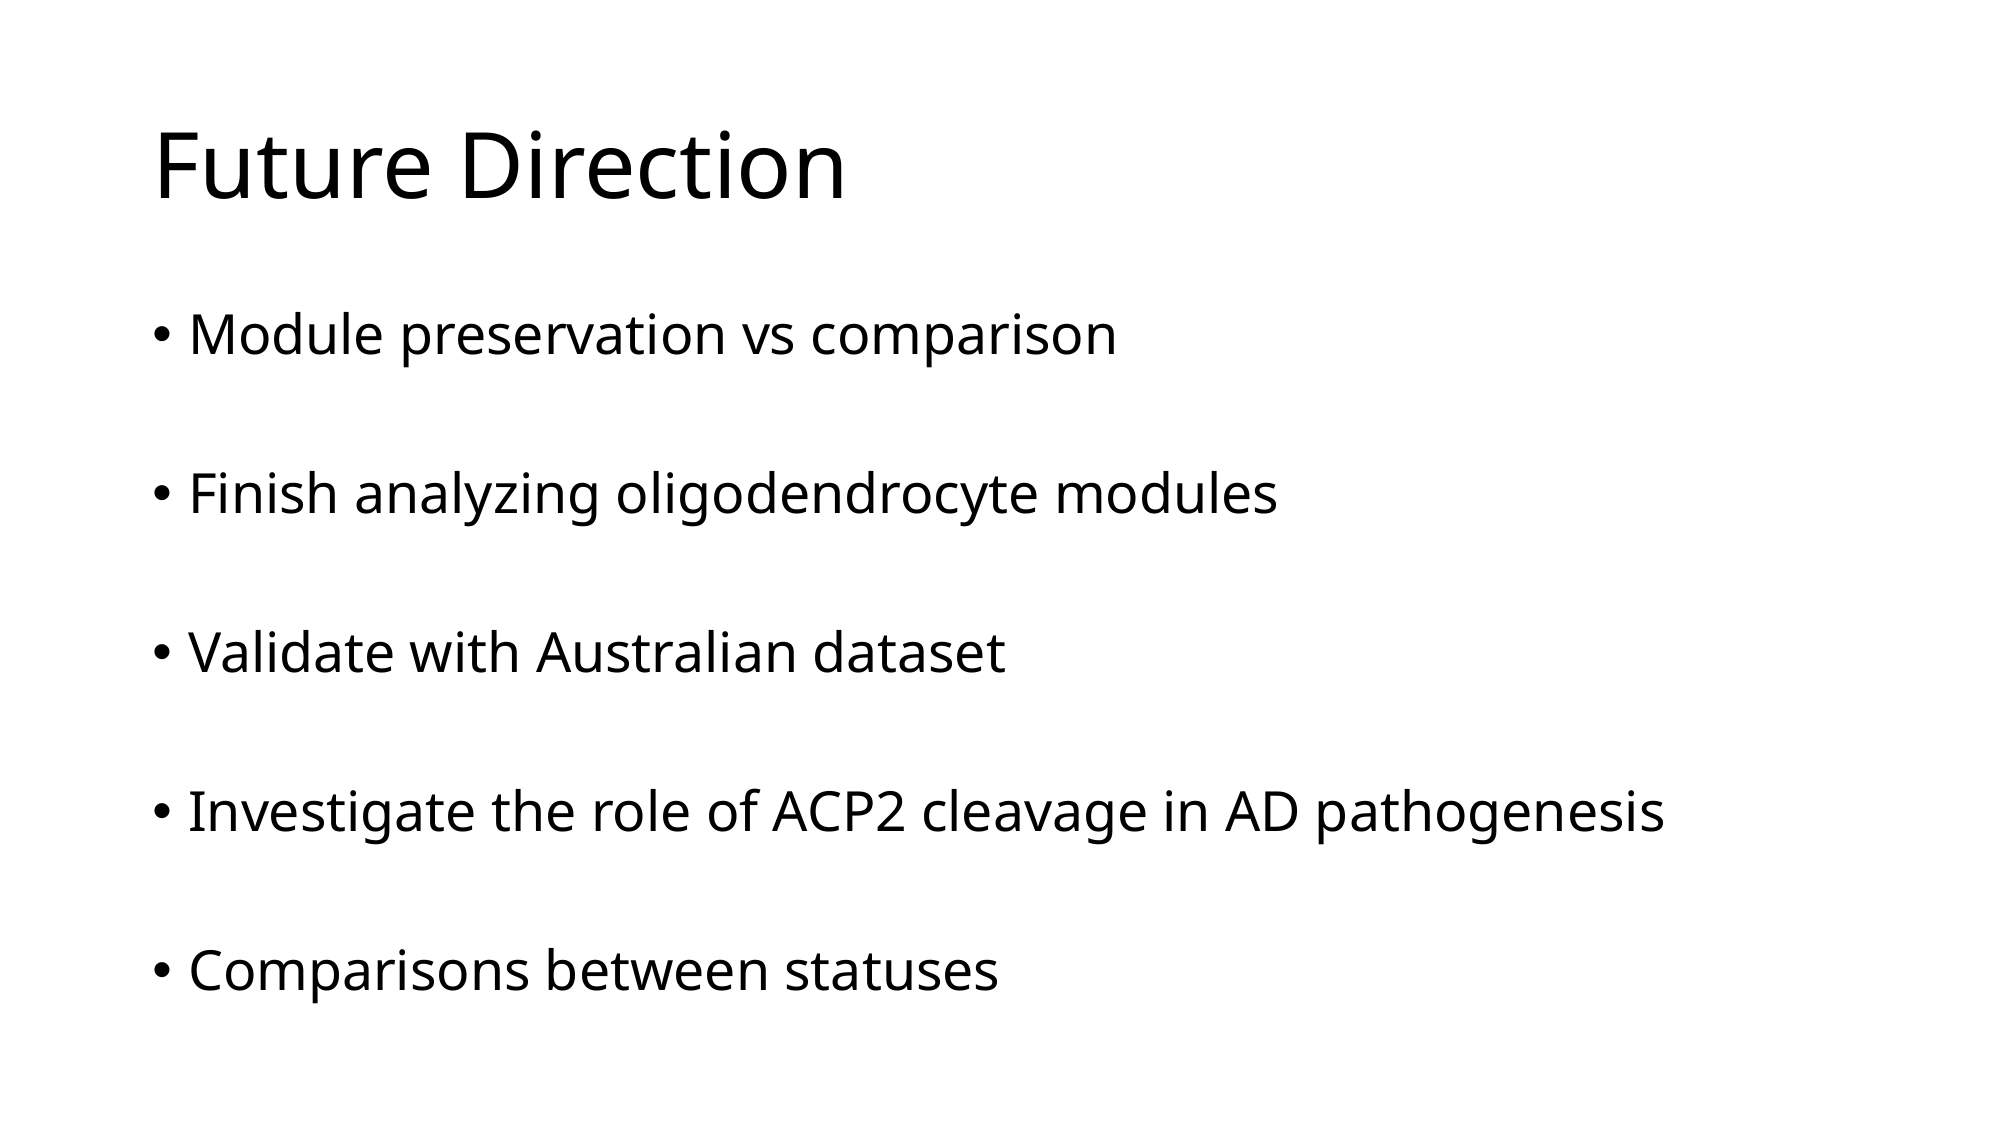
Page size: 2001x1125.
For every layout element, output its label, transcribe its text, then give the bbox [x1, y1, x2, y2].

title Future Direction [137, 59, 1863, 278]
list Module preservation vs comparison Finish analyzing oligodendrocyte modules Validate with Australian dataset Investigate the role of ACP2 cleavage in AD pathogenesis Comparisons between statuses [137, 299, 1863, 1014]
